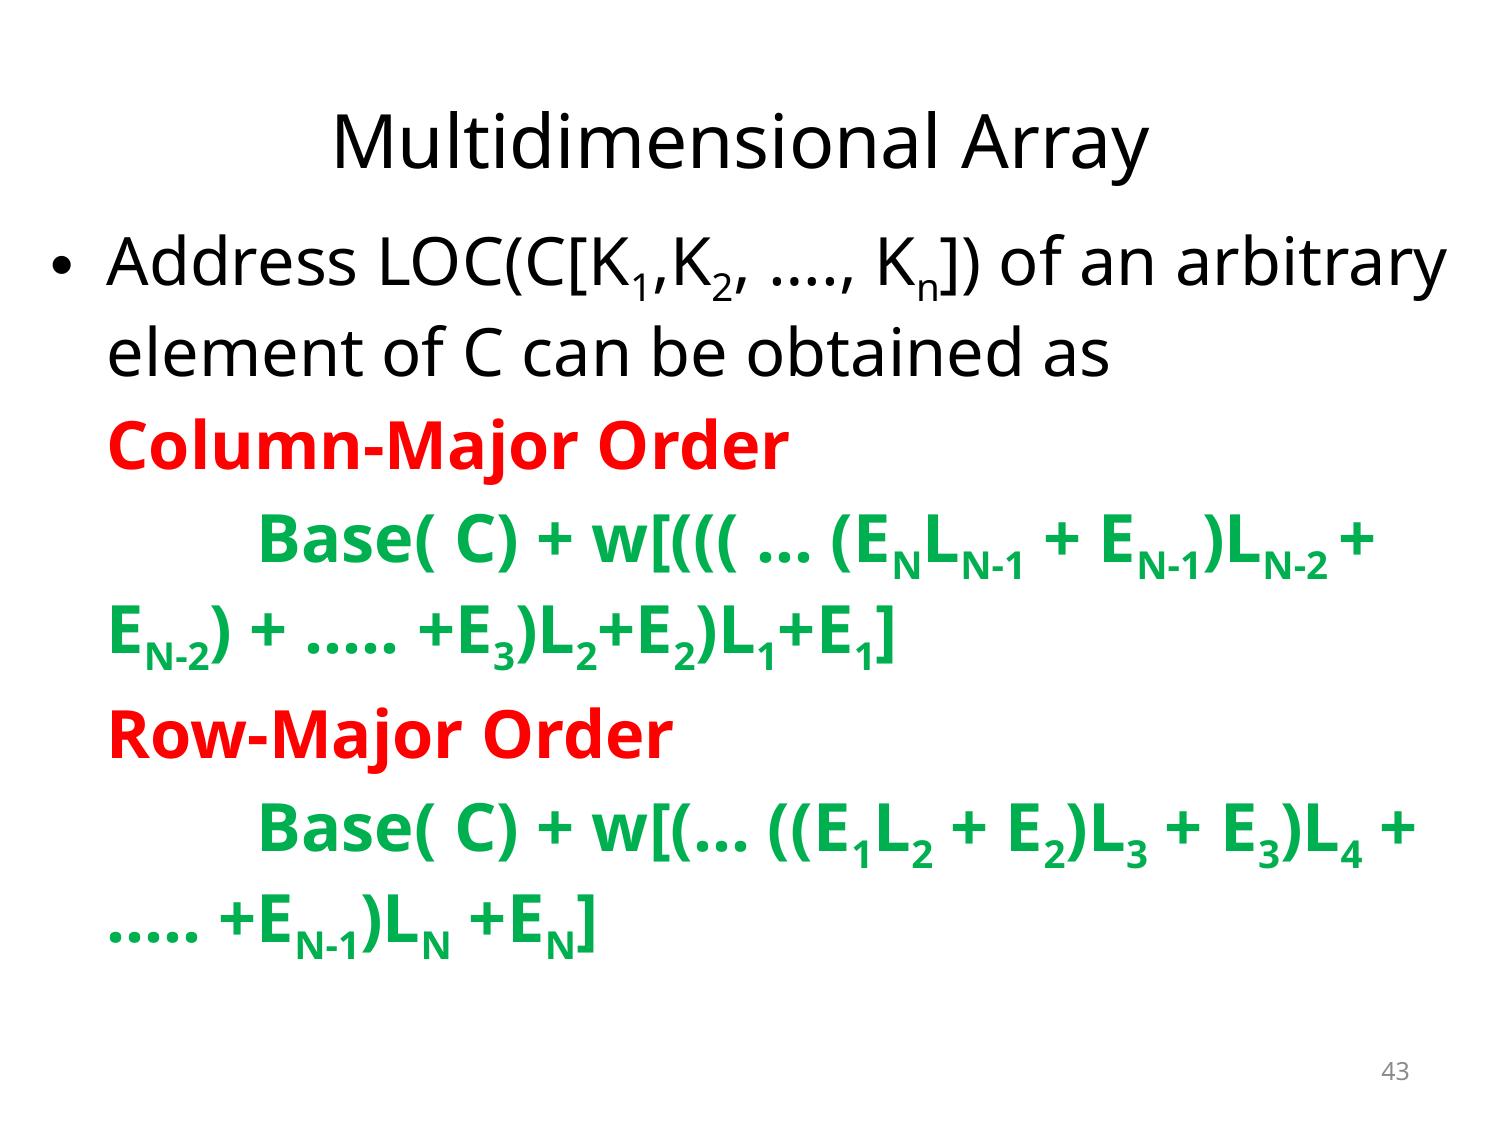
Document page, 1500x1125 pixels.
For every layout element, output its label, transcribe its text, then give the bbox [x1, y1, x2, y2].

list Address LOC(C[K1,K2, …., Kn]) of an arbitrary element of C can be obtained as Column-Major Order Base( C) + w[((( … (ENLN-1 + EN-1)LN-2 + EN-2) + ….. +E3)L2+E2)L1+E1] Row-Major Order Base( C) + w[(… ((E1L2 + E2)L3 + E3)L4 + ….. +EN-1)LN +EN] [35, 210, 1465, 1005]
slide_number 43 [1074, 1042, 1425, 1103]
title Multidimensional Array [75, 45, 1425, 210]
